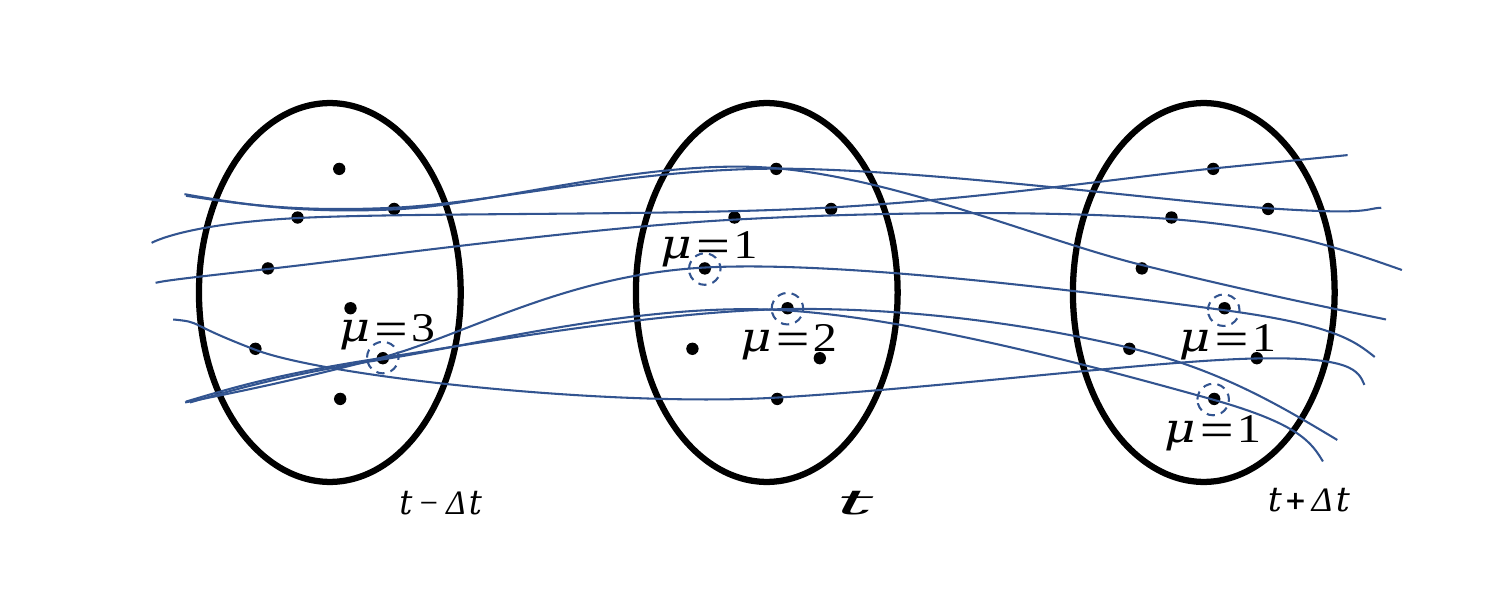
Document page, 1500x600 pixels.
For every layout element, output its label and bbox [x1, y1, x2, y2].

text_box [151, 103, 1402, 523]
